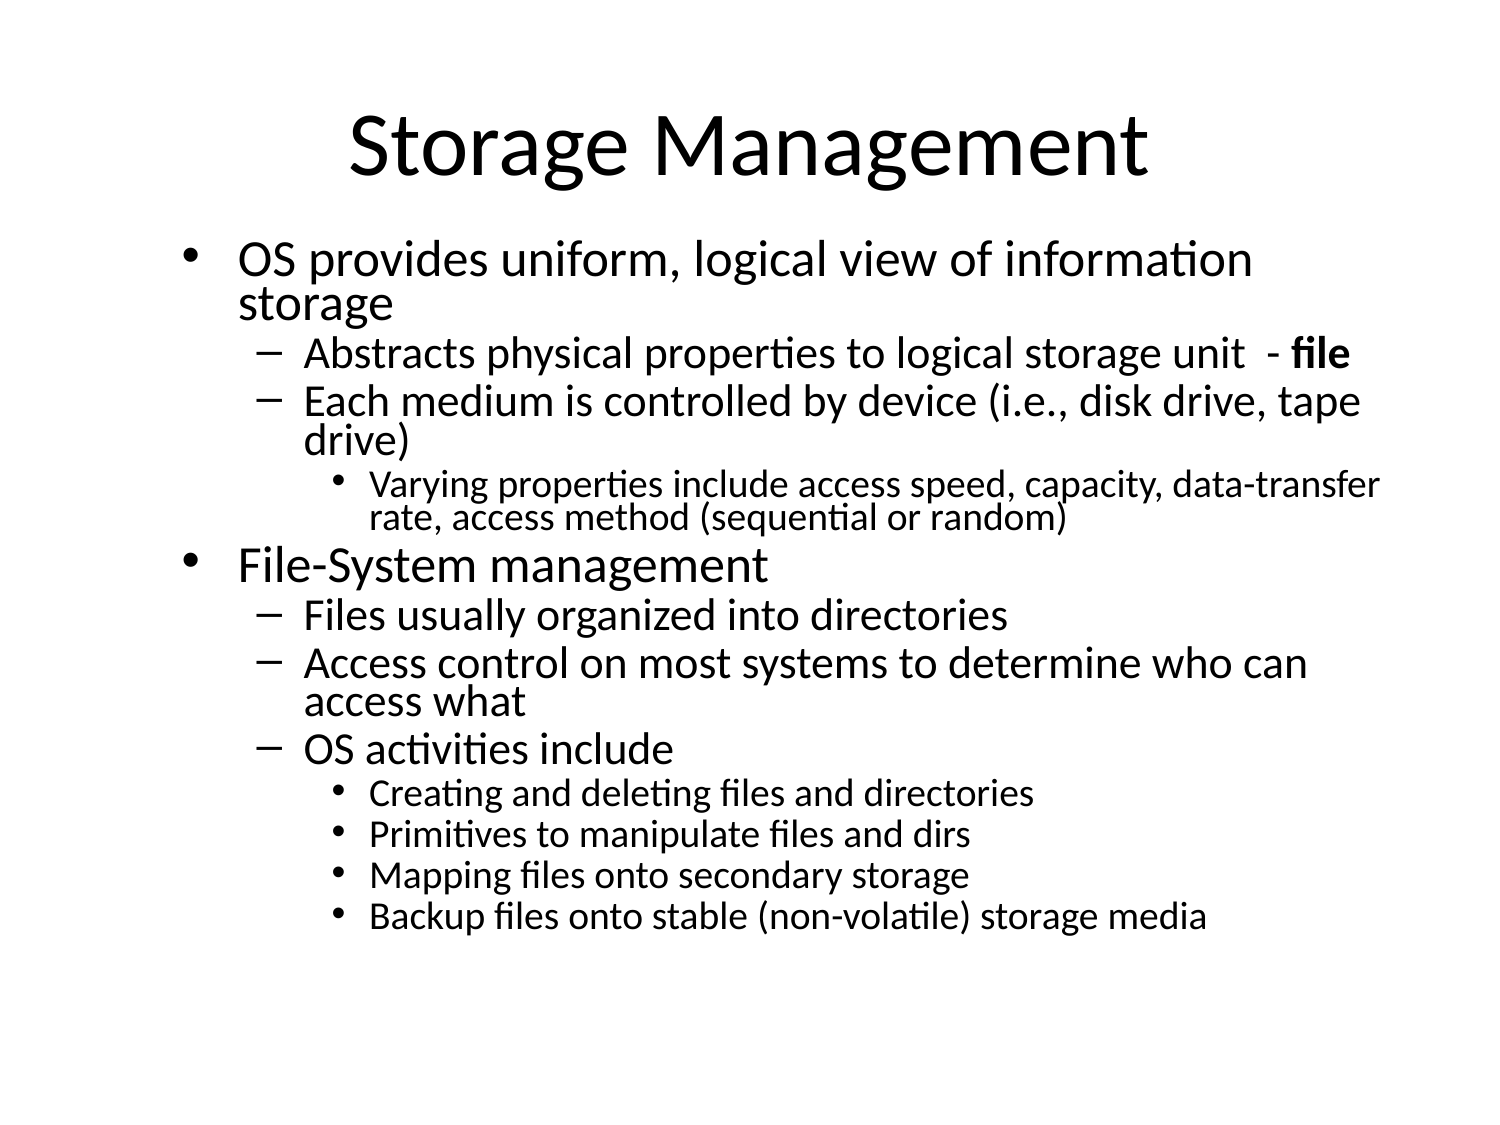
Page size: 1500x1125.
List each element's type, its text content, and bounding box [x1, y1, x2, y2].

title Storage Management [75, 45, 1425, 233]
list OS provides uniform, logical view of information storage Abstracts physical properties to logical storage unit - file Each medium is controlled by device (i.e., disk drive, tape drive) Varying properties include access speed, capacity, data-transfer rate, access method (sequential or random) File-System management Files usually organized into directories Access control on most systems to determine who can access what OS activities include Creating and deleting files and directories Primitives to manipulate files and dirs Mapping files onto secondary storage Backup files onto stable (non-volatile) storage media [166, 234, 1411, 982]
